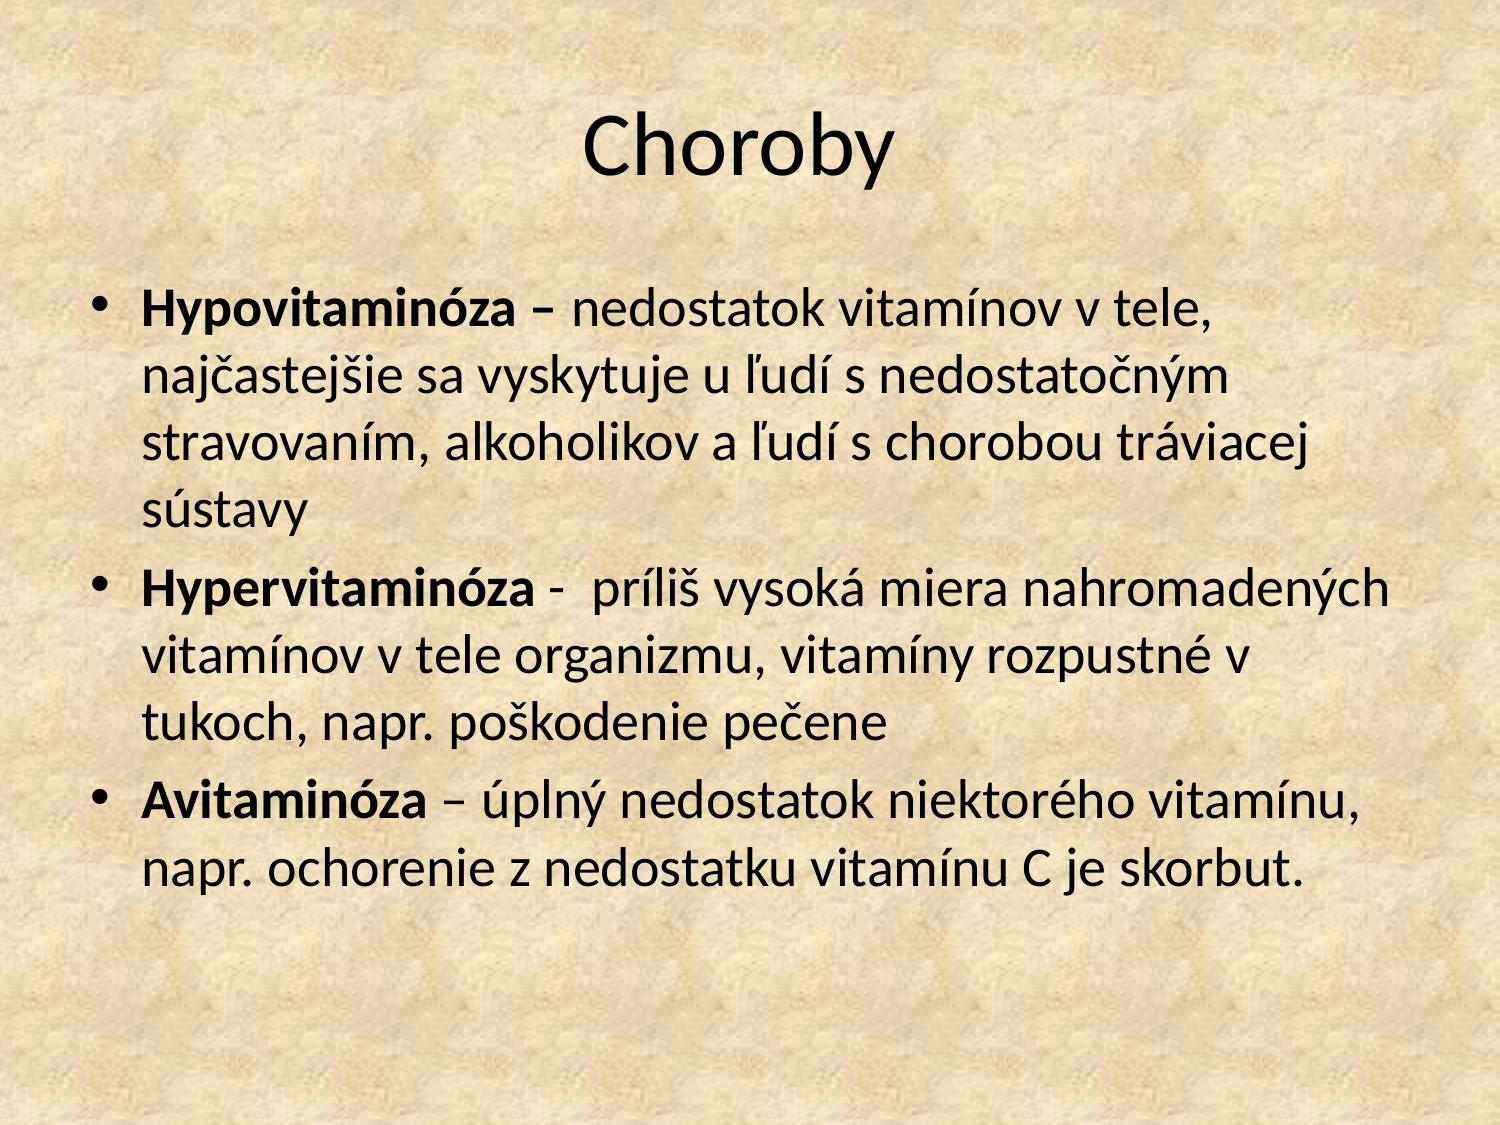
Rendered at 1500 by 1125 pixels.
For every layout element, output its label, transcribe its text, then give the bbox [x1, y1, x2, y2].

list Hypovitaminóza – nedostatok vitamínov v tele, najčastejšie sa vyskytuje u ľudí s nedostatočným stravovaním, alkoholikov a ľudí s chorobou tráviacej sústavy Hypervitaminóza - príliš vysoká miera nahromadených vitamínov v tele organizmu, vitamíny rozpustné v tukoch, napr. poškodenie pečene Avitaminóza – úplný nedostatok niektorého vitamínu, napr. ochorenie z nedostatku vitamínu C je skorbut. [75, 262, 1425, 1005]
title Choroby [75, 45, 1425, 233]
picture [0, 0, 1500, 1125]
